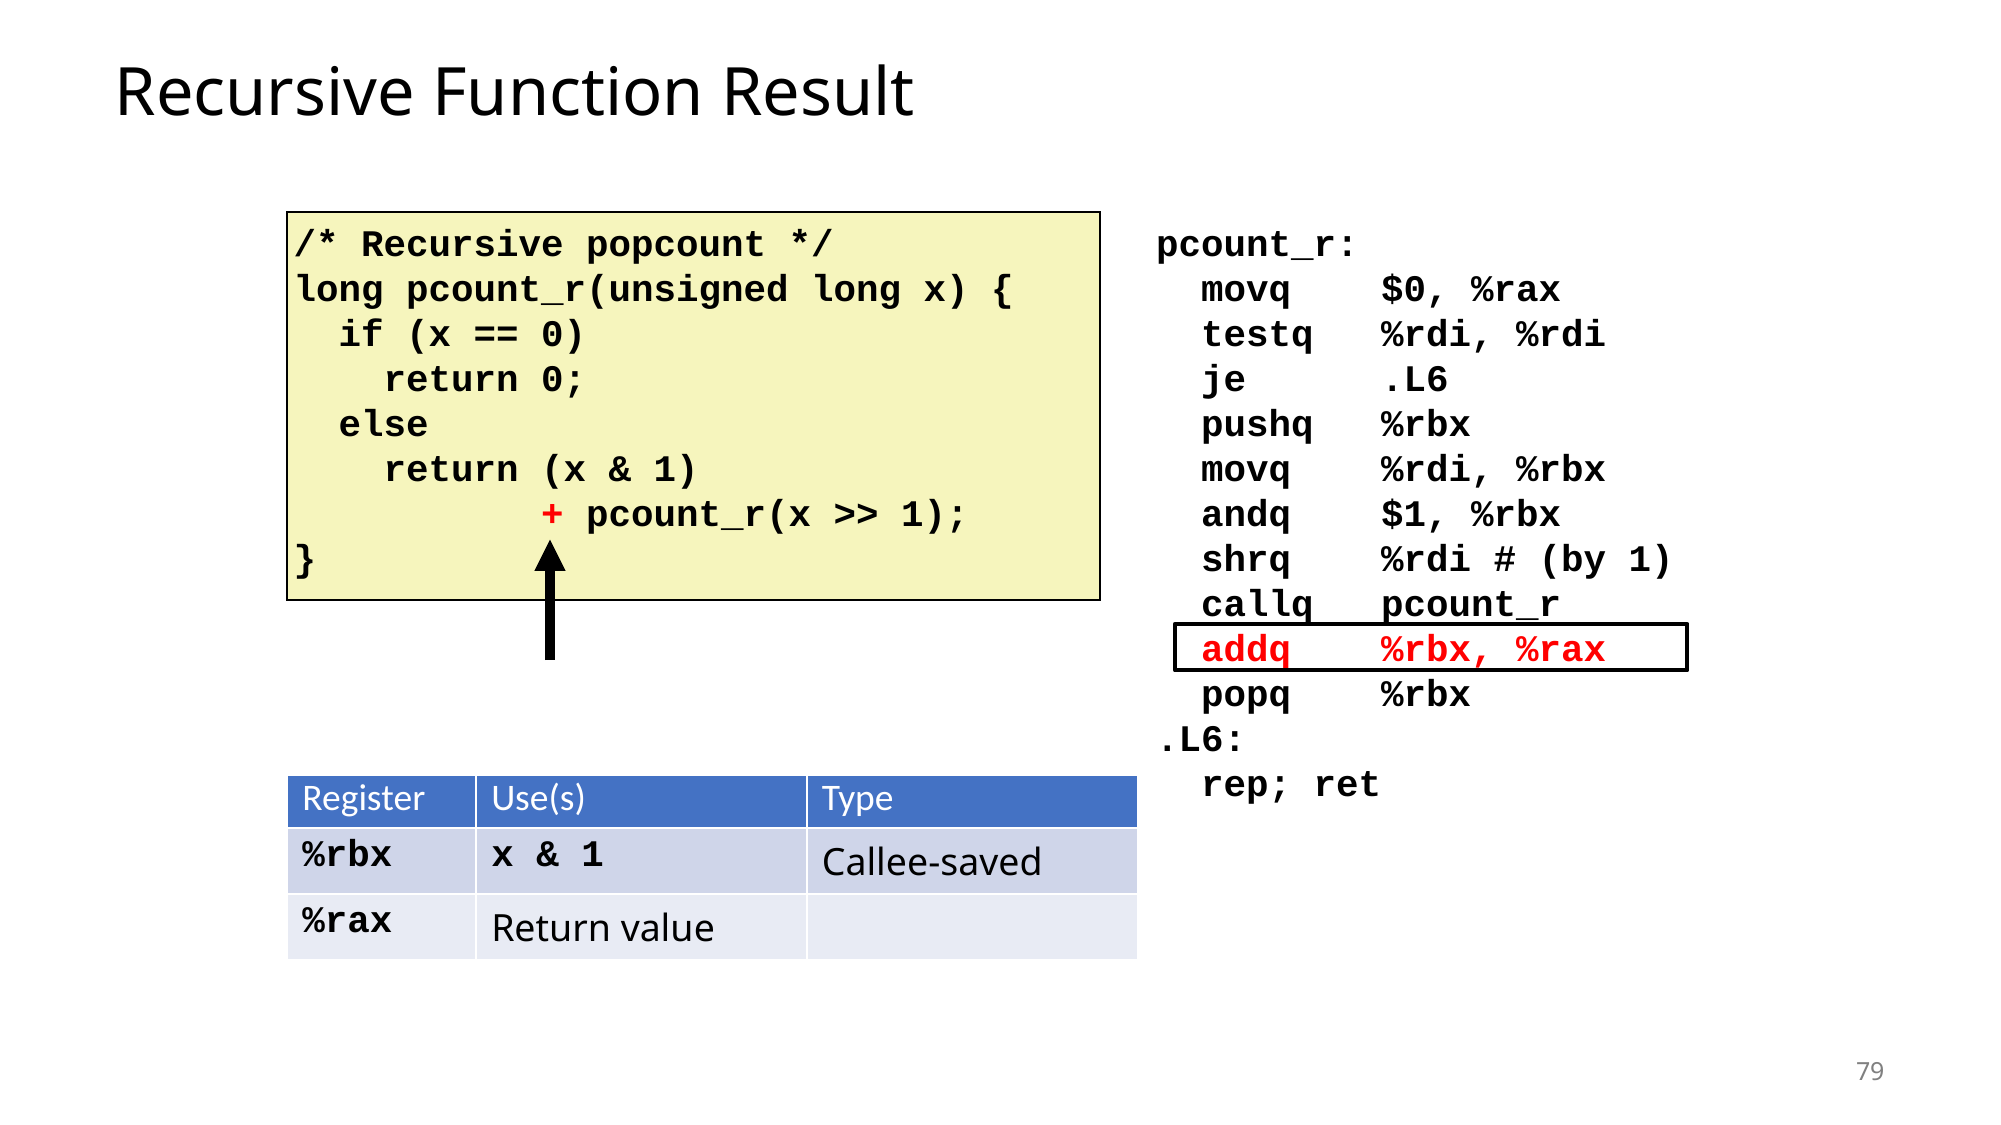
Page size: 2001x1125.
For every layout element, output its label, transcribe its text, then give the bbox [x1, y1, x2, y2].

table_cell Return value [477, 895, 806, 959]
table_header Register [288, 776, 475, 827]
title Recursive Function Result [99, 37, 1900, 150]
table_cell Callee-saved [808, 829, 1137, 893]
table_cell %rax [288, 895, 475, 959]
table_cell %rbx [288, 829, 475, 893]
text_box pcount_r: movq $0, %rax testq %rdi, %rdi je .L6 pushq %rbx movq %rdi, %rbx andq $1, %rbx shrq %rdi # (by 1) callq pcount_r addq %rbx, %rax popq %rbx .L6: rep; ret [1149, 212, 1716, 875]
table_header Use(s) [477, 776, 806, 827]
table_cell [808, 895, 1137, 959]
text_box /* Recursive popcount */ long pcount_r(unsigned long x) { if (x == 0) return 0; else return (x & 1) + pcount_r(x >> 1); } [287, 212, 1100, 600]
text_box [1174, 623, 1688, 671]
table_header Type [808, 776, 1137, 827]
slide_number 79 [1749, 1042, 1900, 1103]
table_cell x & 1 [477, 829, 806, 893]
